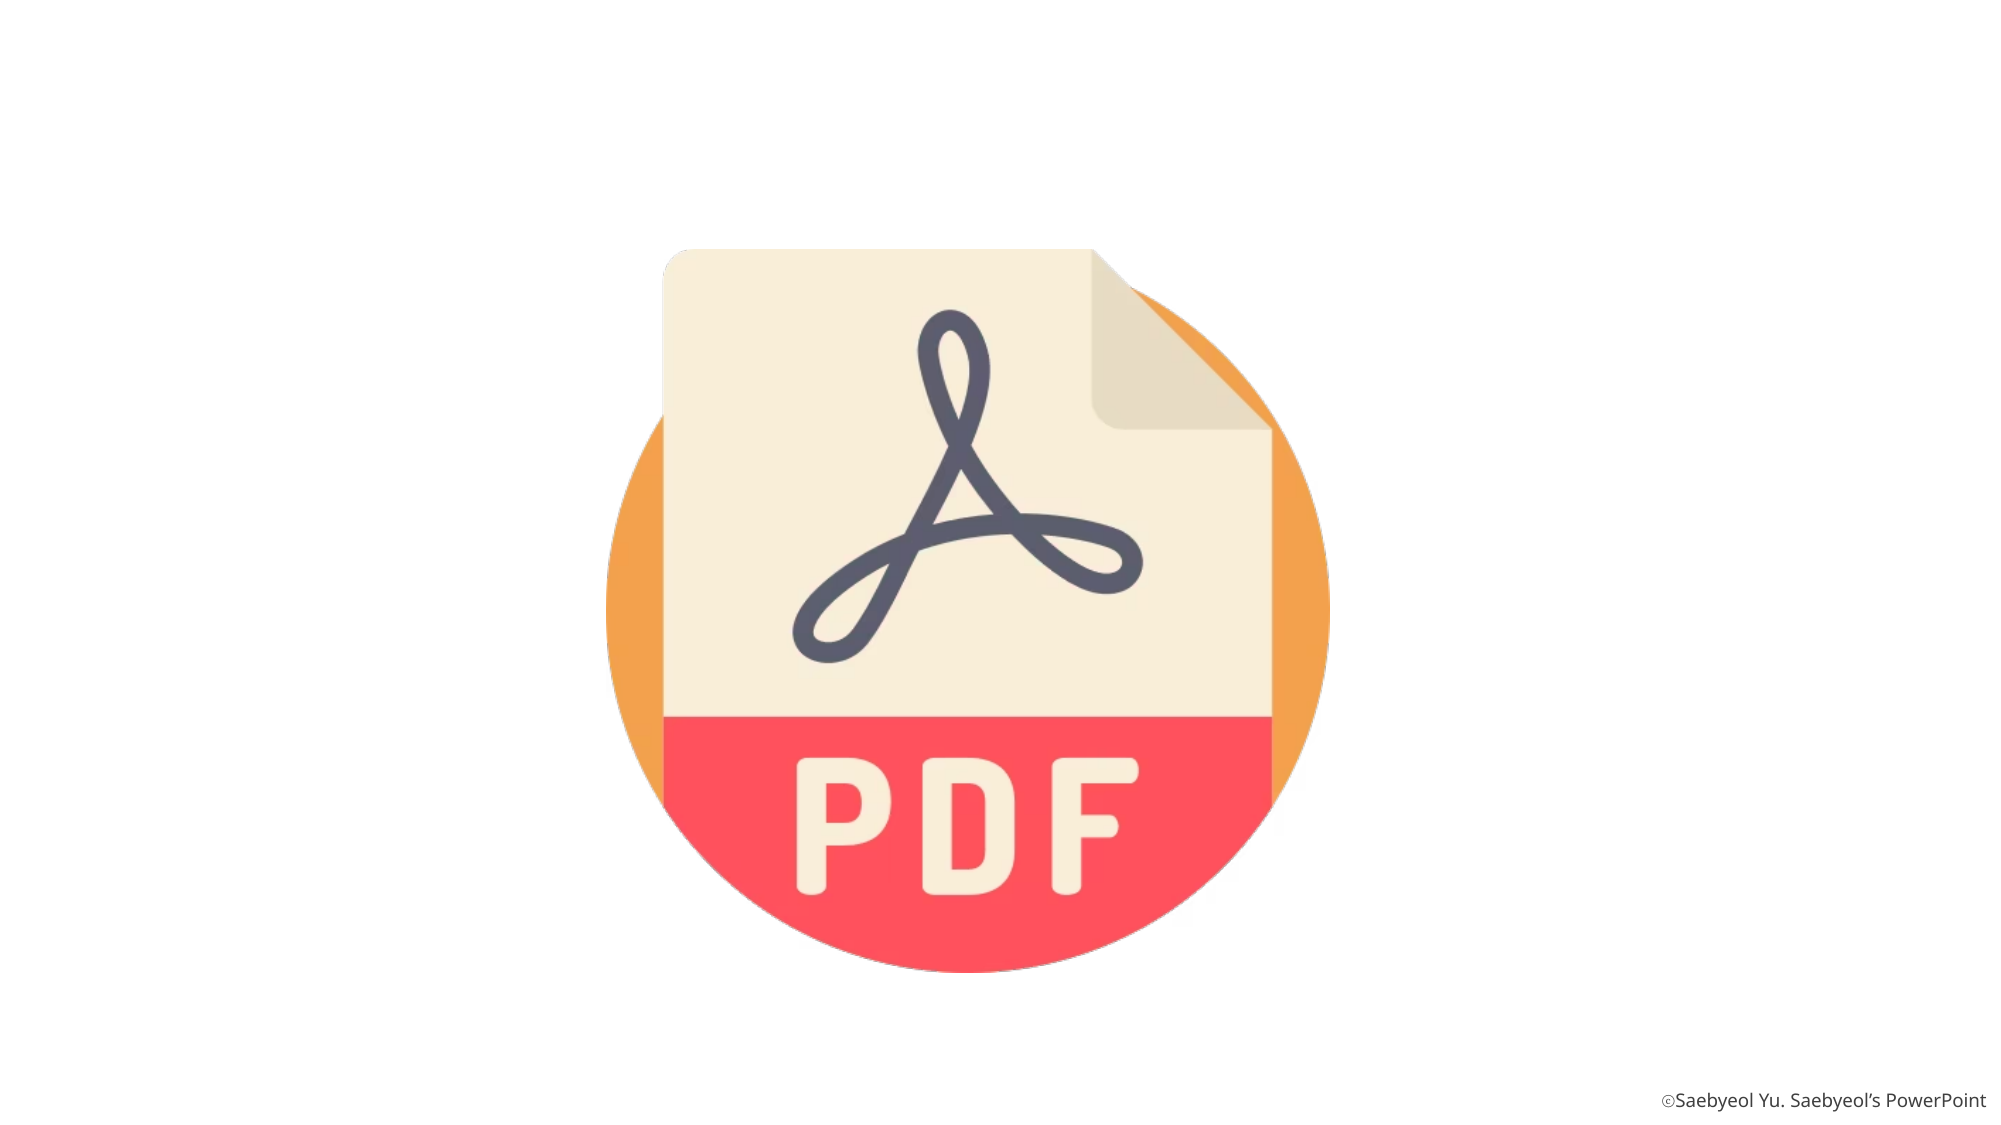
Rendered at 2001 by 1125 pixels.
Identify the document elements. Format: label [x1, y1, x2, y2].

picture [606, 249, 1330, 973]
